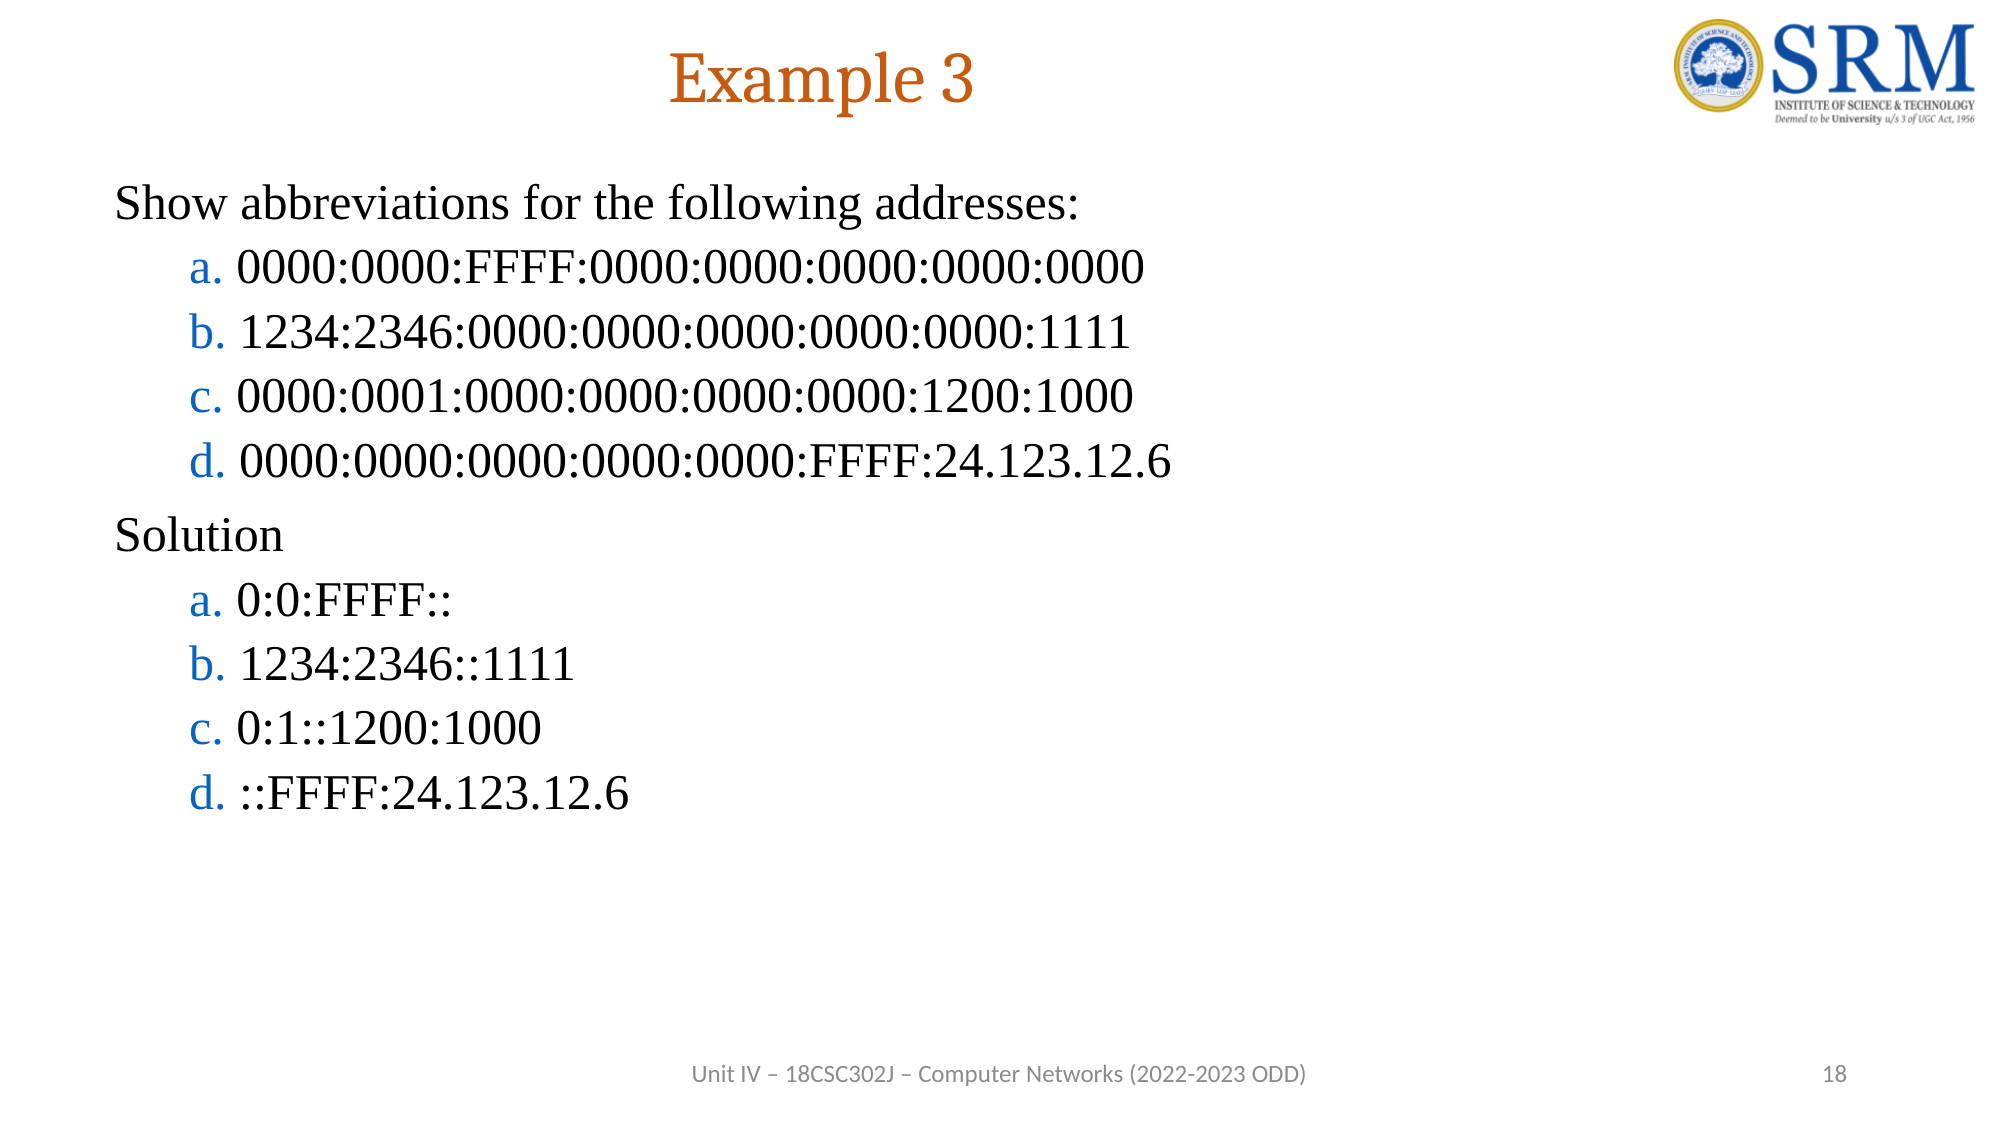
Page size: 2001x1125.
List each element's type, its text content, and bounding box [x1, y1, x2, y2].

picture [1674, 19, 1975, 125]
text_box Example 3 [0, 22, 1644, 112]
slide_number 18 [1412, 1042, 1863, 1103]
list Show abbreviations for the following addresses: a. 0000:0000:FFFF:0000:0000:0000:0000:0000 b. 1234:2346:0000:0000:0000:0000:0000:1111 c. 0000:0001:0000:0000:0000:0000:1200:1000 d. 0000:0000:0000:0000:0000:FFFF:24.123.12.6 Solution a. 0:0:FFFF:: b. 1234:2346::1111 c. 0:1::1200:1000 d. ::FFFF:24.123.12.6 [99, 168, 1877, 1016]
footer Unit IV – 18CSC302J – Computer Networks (2022-2023 ODD) [662, 1042, 1338, 1103]
